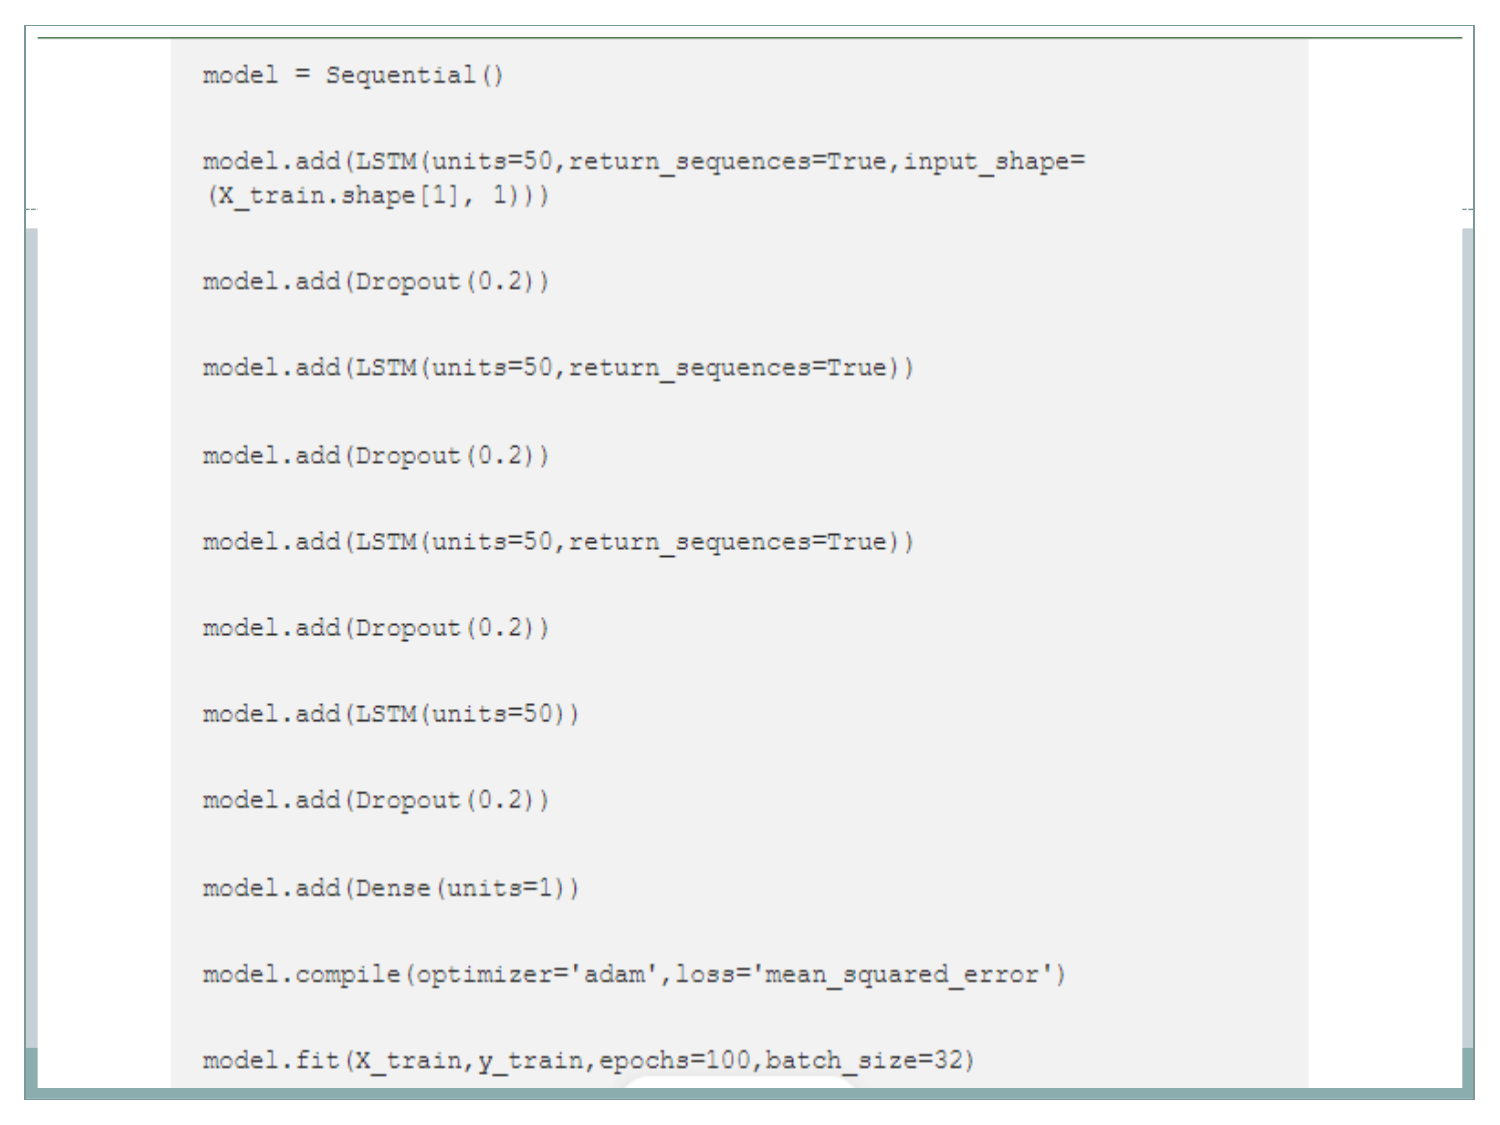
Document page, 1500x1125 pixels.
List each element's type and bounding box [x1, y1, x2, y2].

list [37, 37, 1463, 1088]
